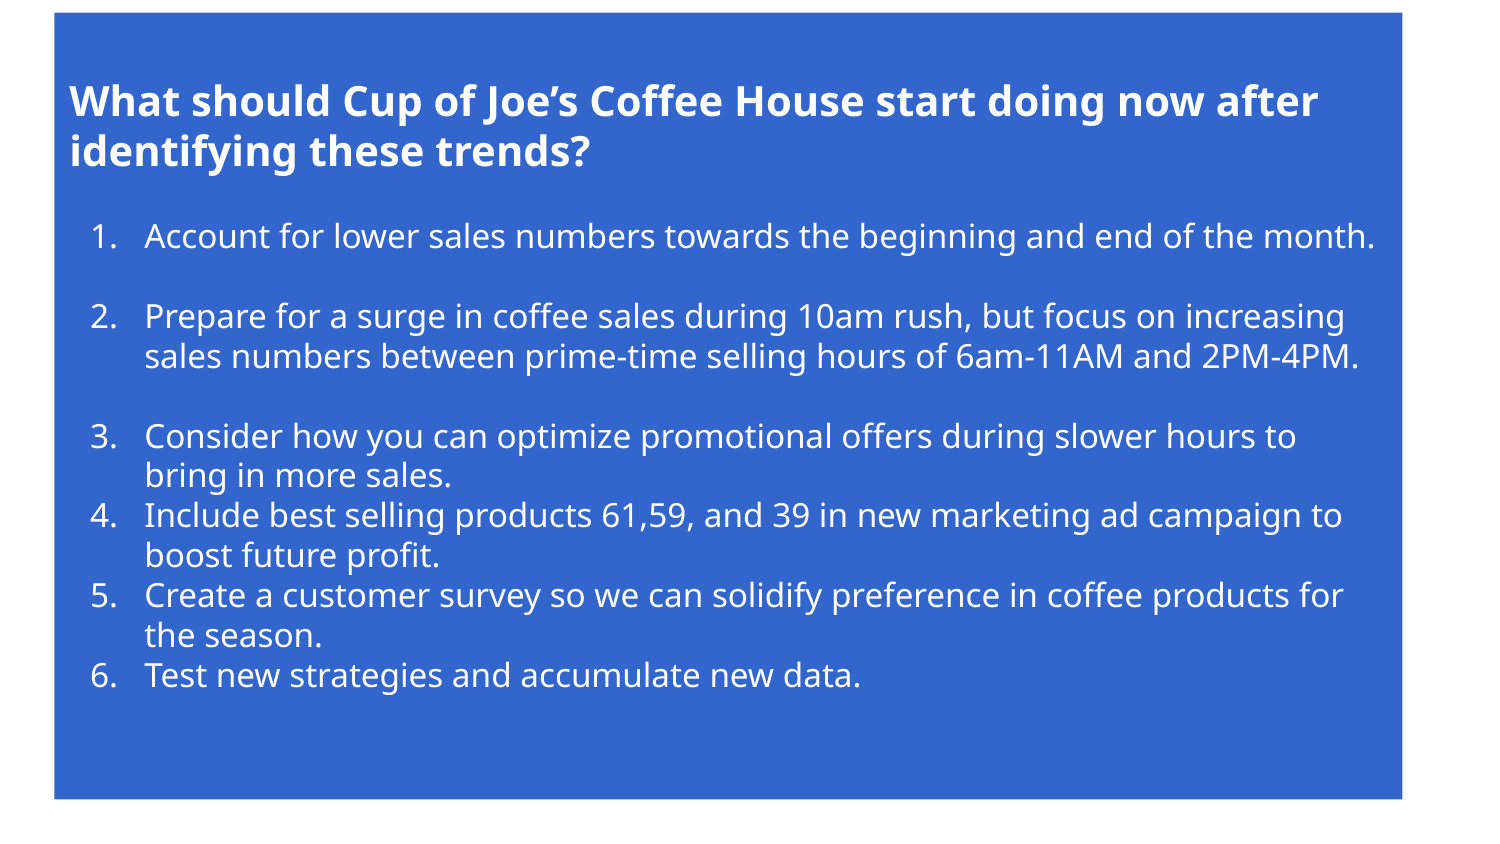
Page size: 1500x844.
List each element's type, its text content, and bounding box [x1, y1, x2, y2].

text_box What should Cup of Joe’s Coffee House start doing now after identifying these trends? Account for lower sales numbers towards the beginning and end of the month. Prepare for a surge in coffee sales during 10am rush, but focus on increasing sales numbers between prime-time selling hours of 6am-11AM and 2PM-4PM. Consider how you can optimize promotional offers during slower hours to bring in more sales. Include best selling products 61,59, and 39 in new marketing ad campaign to boost future profit. Create a customer survey so we can solidify preference in coffee products for the season. Test new strategies and accumulate new data. [54, 12, 1403, 800]
